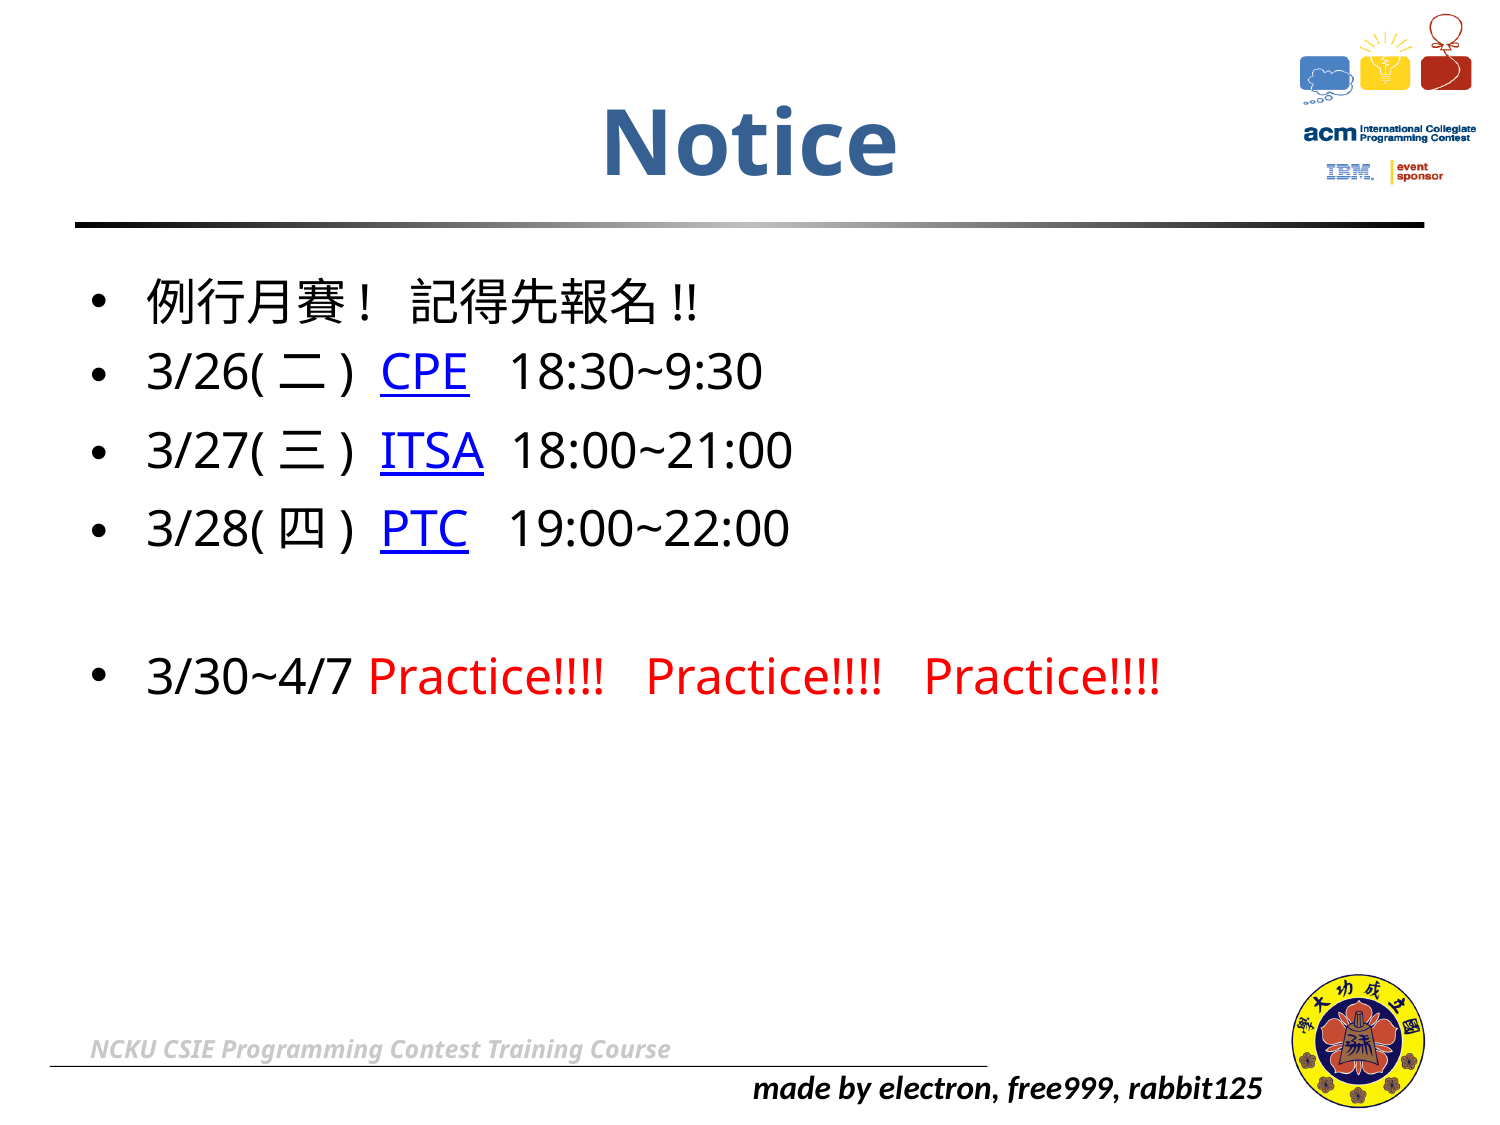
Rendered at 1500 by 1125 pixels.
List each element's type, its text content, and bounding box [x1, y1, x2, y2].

slide_number NCKU CSIE Programming Contest Training Course [75, 1018, 774, 1079]
list 例行月賽! 記得先報名!! 3/26(二) CPE 18:30~9:30 3/27(三) ITSA 18:00~21:00 3/28(四) PTC 19:00~22:00 3/30~4/7 Practice!!!! Practice!!!! Practice!!!! [75, 262, 1425, 1005]
picture [1292, 11, 1480, 188]
picture [1282, 970, 1431, 1114]
title Notice [75, 45, 1425, 233]
